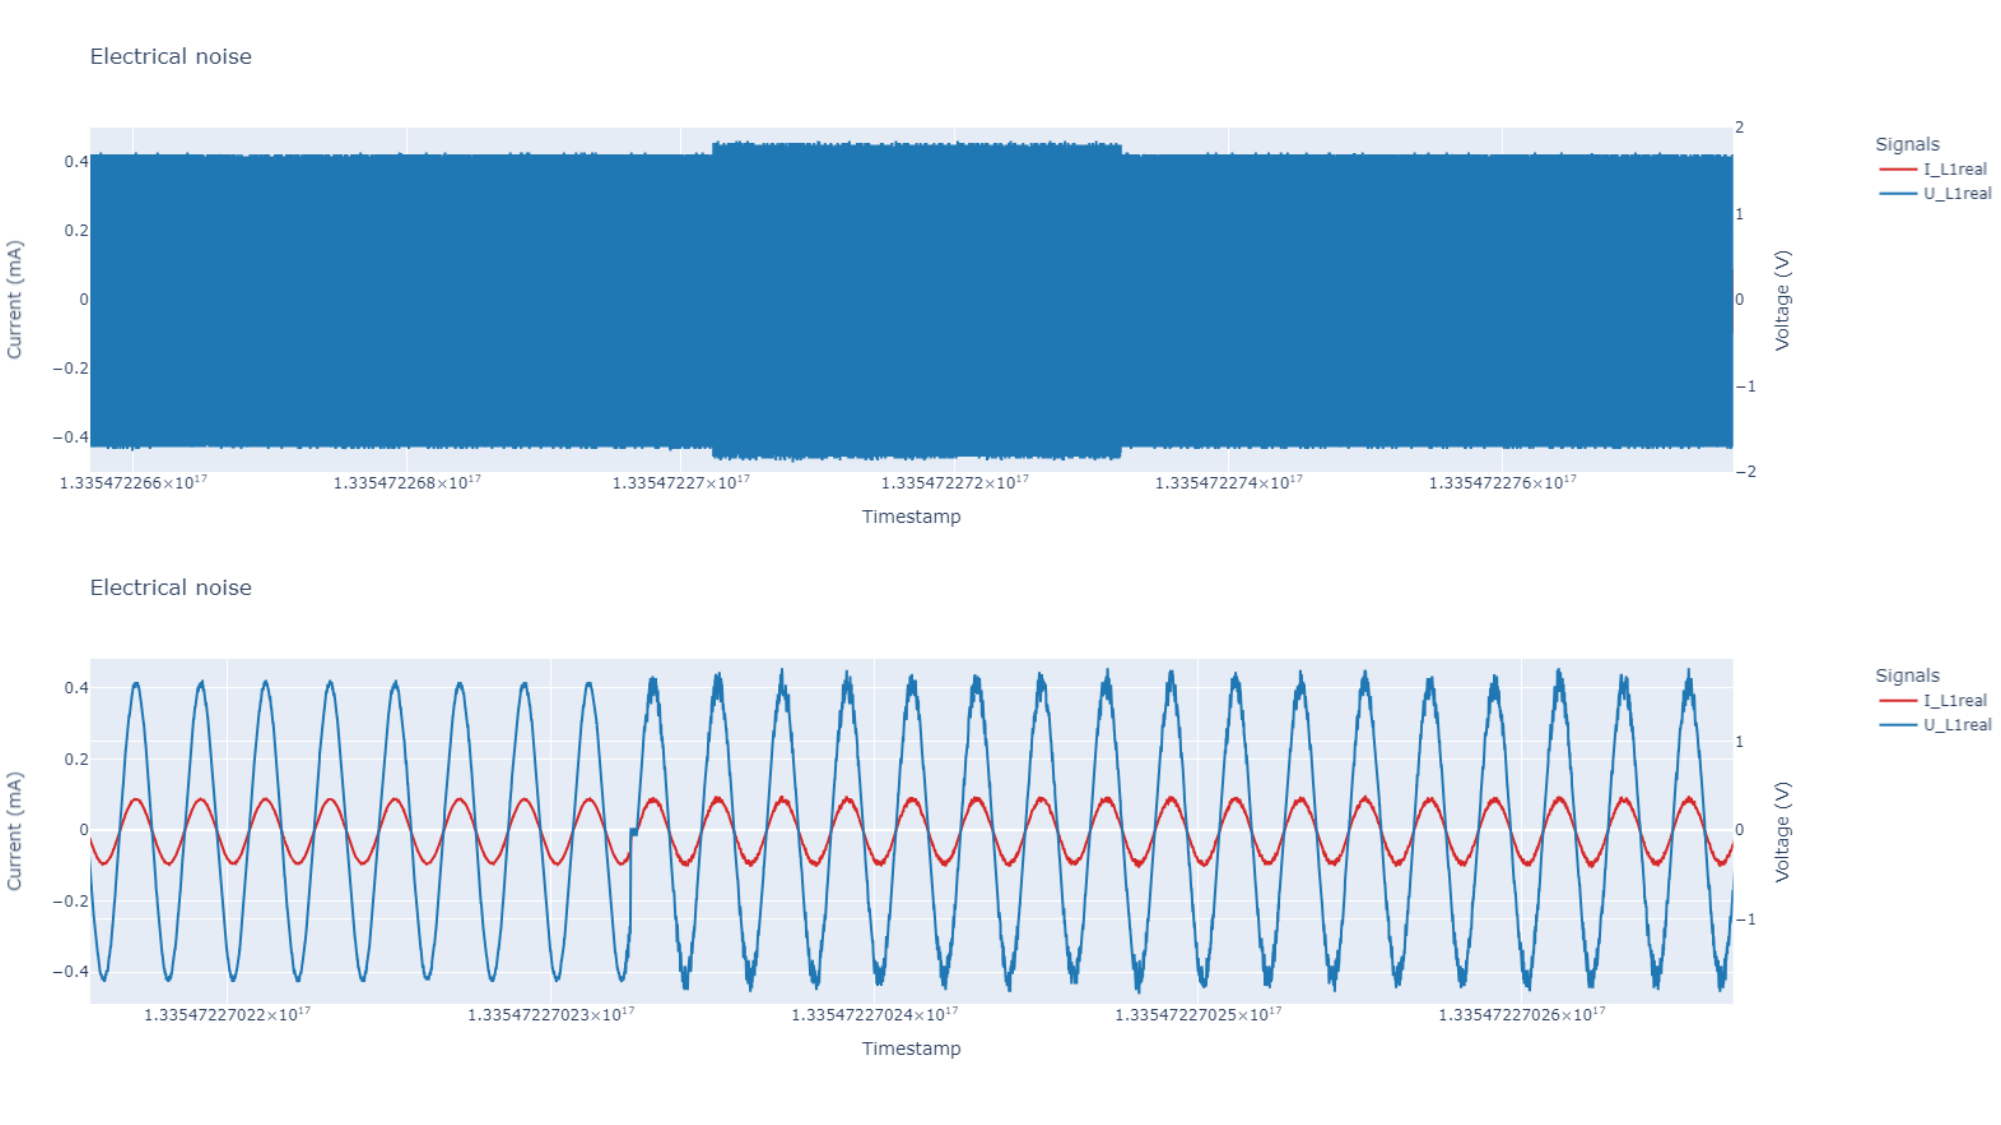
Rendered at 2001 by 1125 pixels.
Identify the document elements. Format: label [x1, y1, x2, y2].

picture [0, 567, 2000, 1064]
picture [0, 40, 2000, 533]
